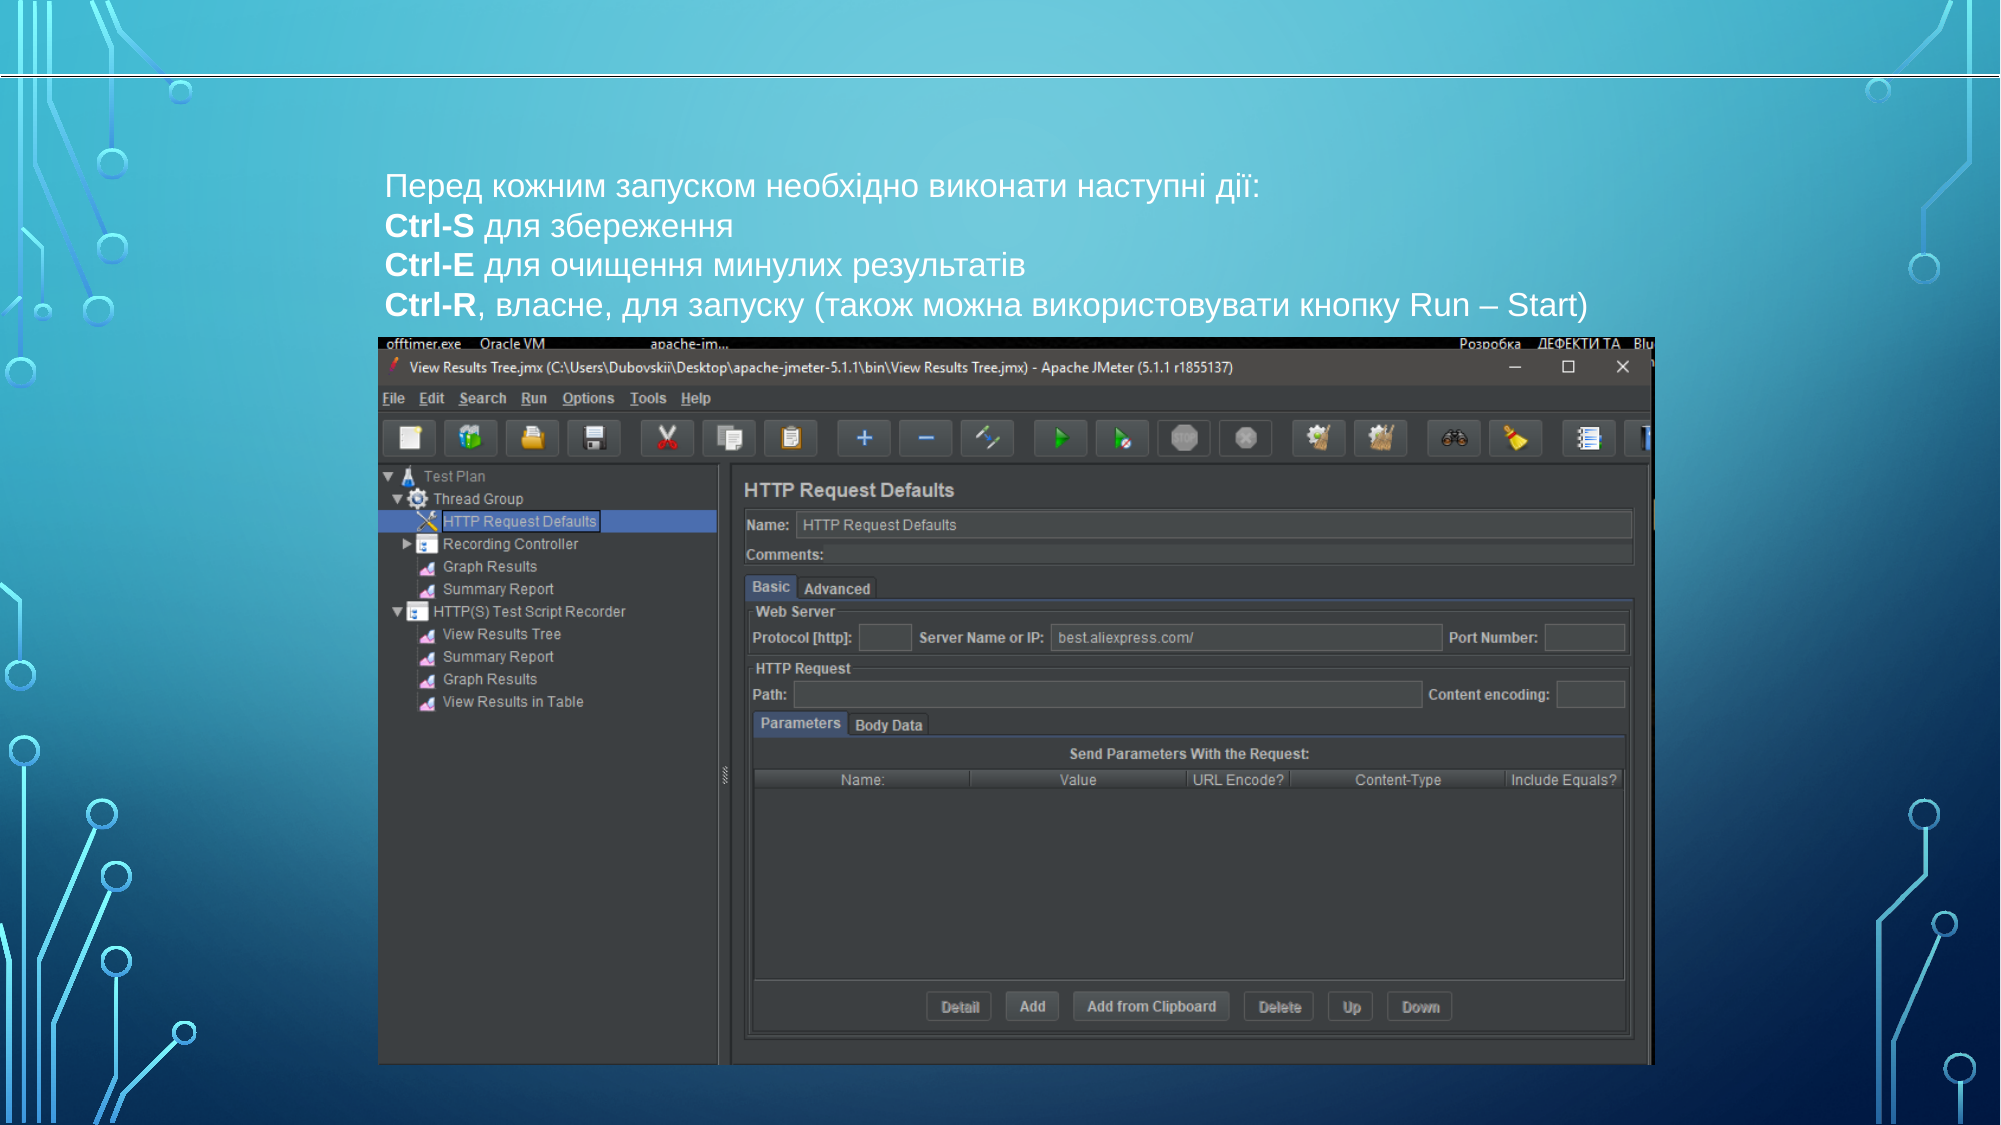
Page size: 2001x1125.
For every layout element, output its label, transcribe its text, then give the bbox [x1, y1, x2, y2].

text_box Перед кожним запуском необхідно виконати наступні дії: Ctrl-S для збереження Ctrl-E для очищення минулих результатів Ctrl-R, власне, для запуску (також можна використовувати кнопку Run – Start) [295, 156, 1863, 364]
text_box [0, 74, 2000, 78]
picture [377, 337, 1655, 1065]
